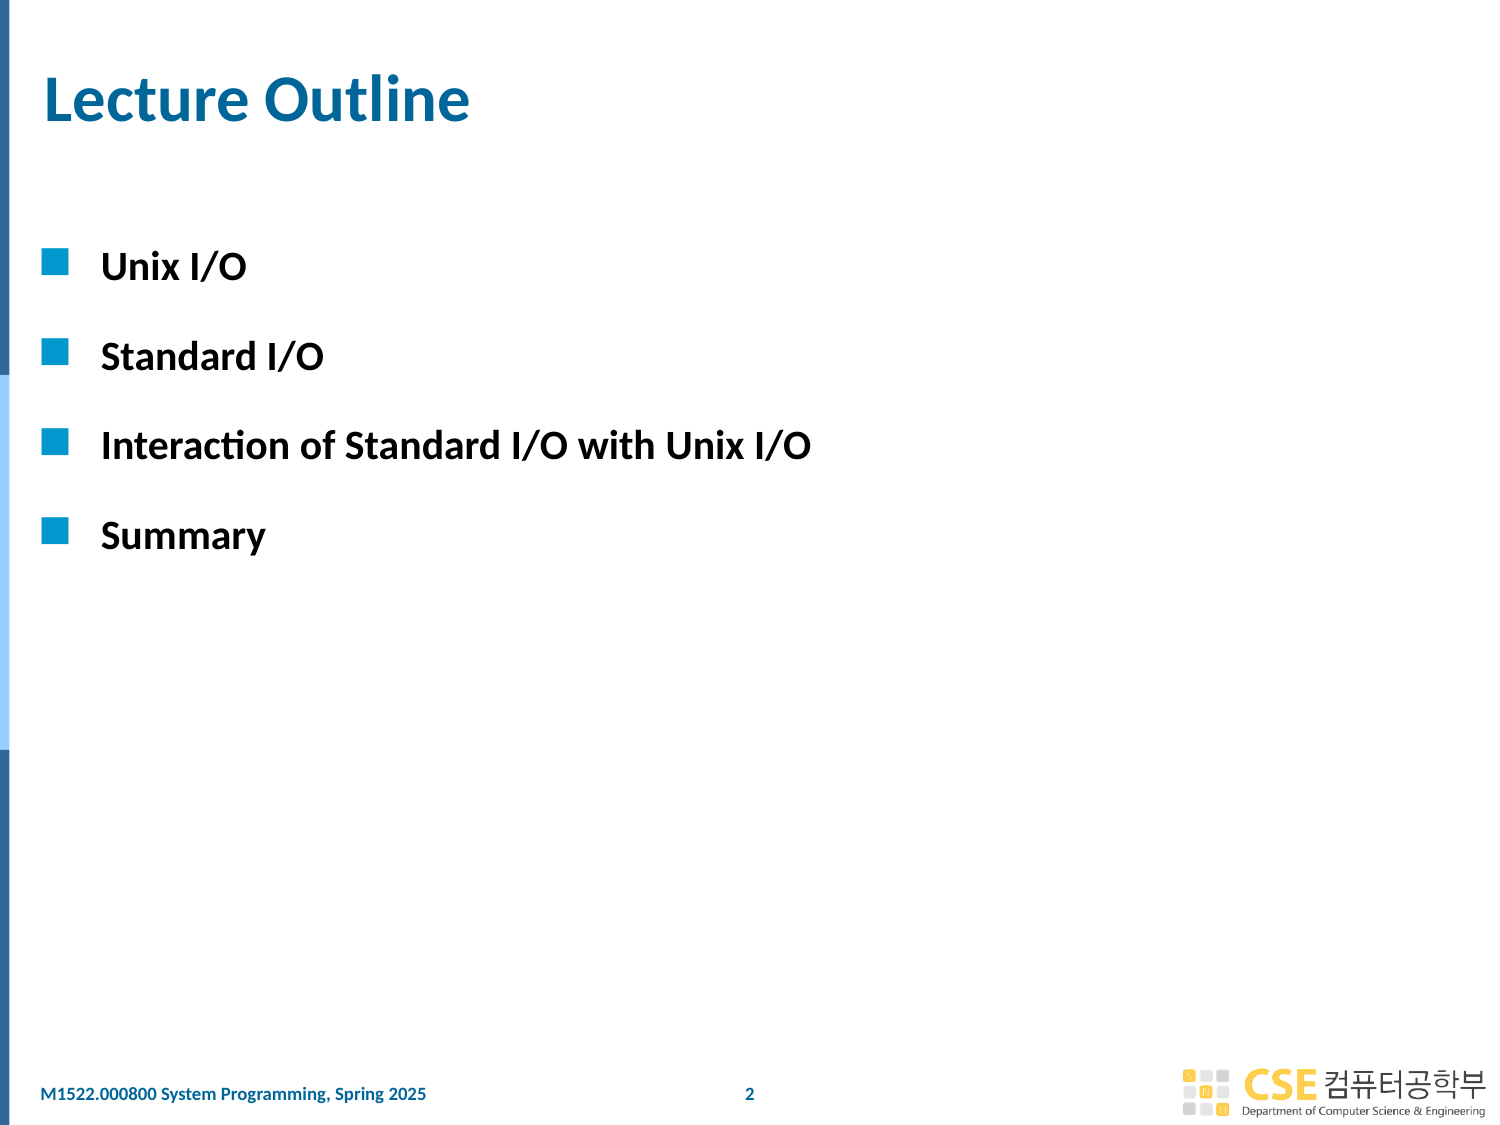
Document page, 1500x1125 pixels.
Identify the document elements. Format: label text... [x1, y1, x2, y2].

title Lecture Outline [29, 47, 1477, 142]
picture [1182, 1068, 1487, 1119]
list Unix I/O Standard I/O Interaction of Standard I/O with Unix I/O Summary [29, 206, 1477, 1063]
